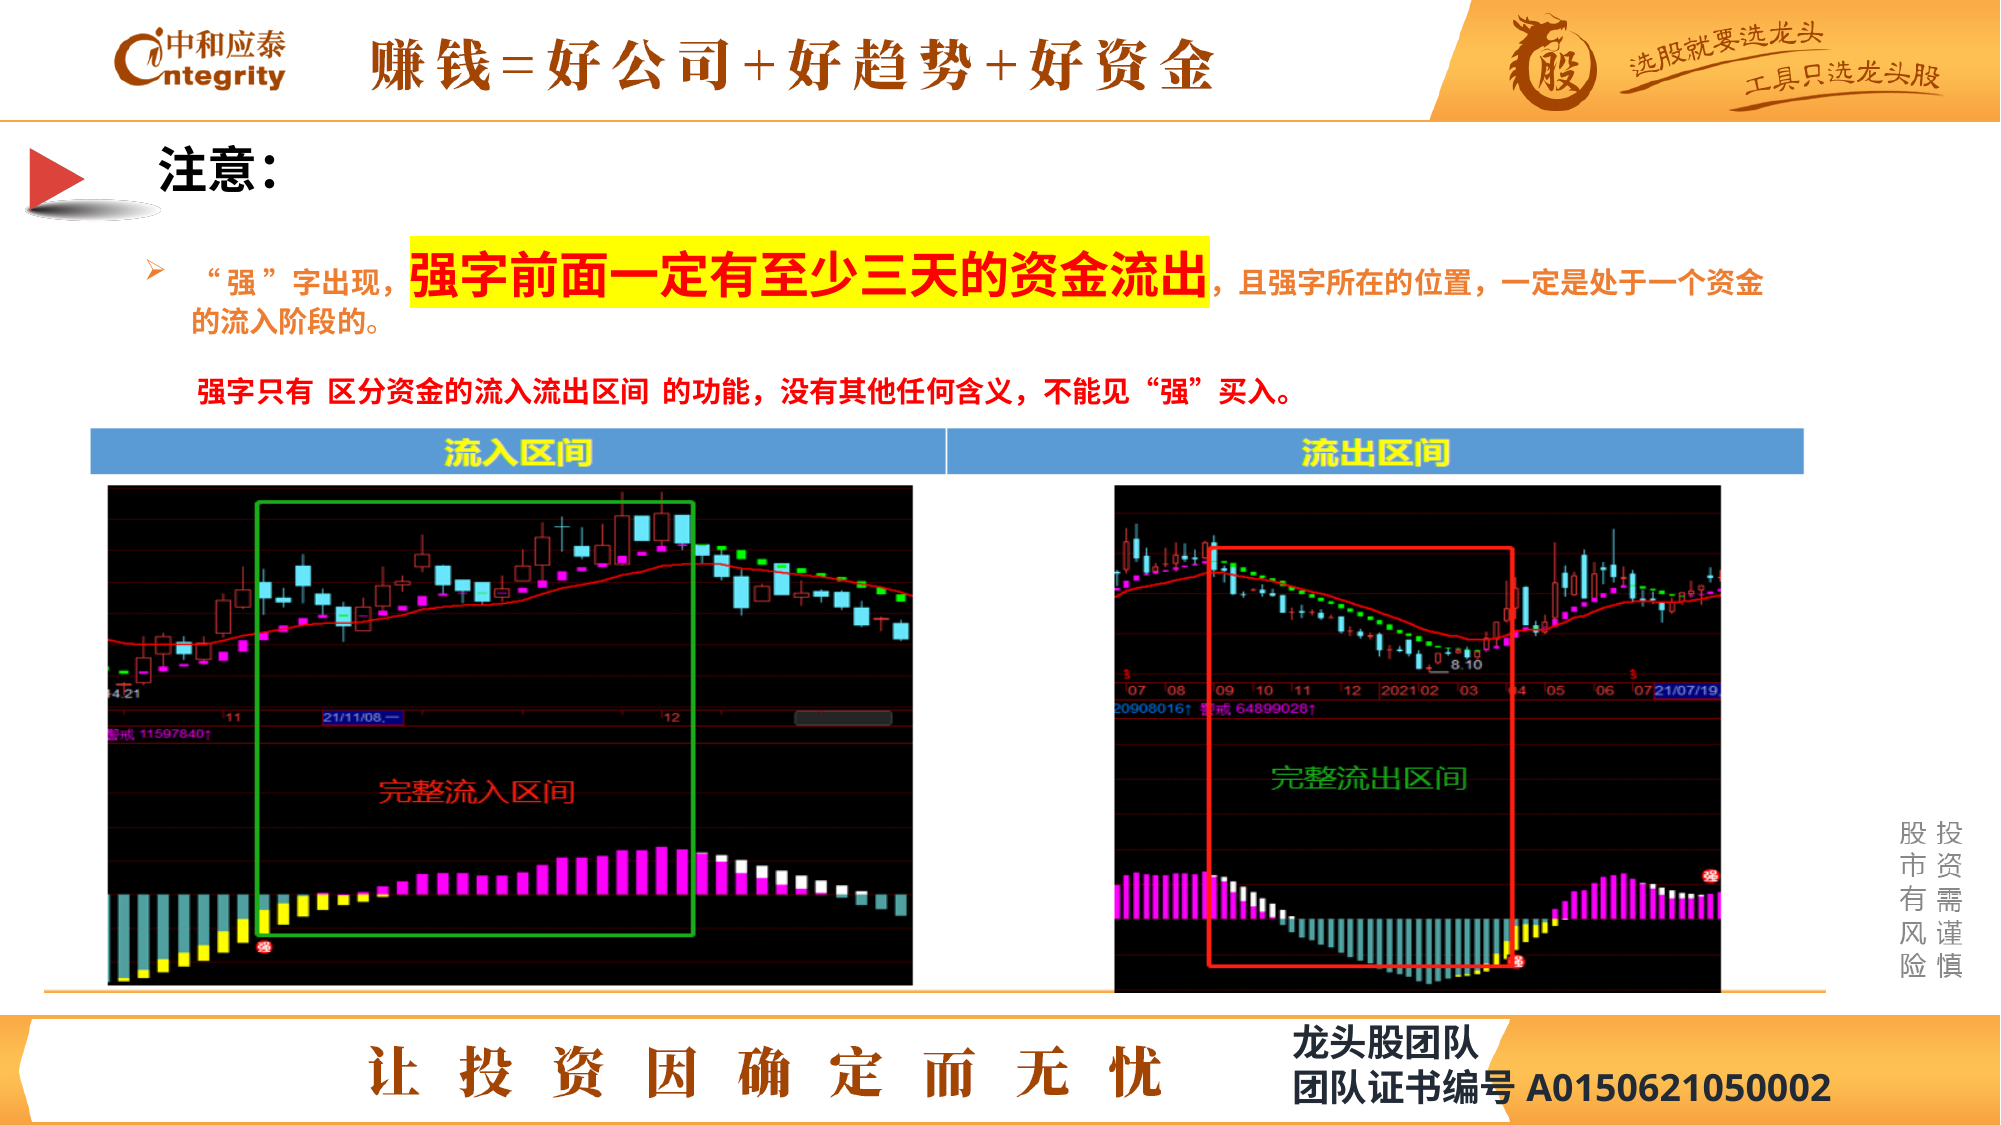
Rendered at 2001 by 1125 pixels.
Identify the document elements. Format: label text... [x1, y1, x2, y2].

text_box 龙头股团队 团队证书编号A0150621050002 [1277, 1011, 1872, 1117]
text_box “强 ”字出现，强字前面一定有至少三天的资金流出，且强字所在的位置，一定是处于一个资金的流入阶段的。 强字只有 区分资金的流入流出区间 的功能，没有其他任何含义，不能见“强”买入。 [129, 236, 1799, 356]
text_box 注意： [161, 130, 377, 206]
picture [0, 0, 2000, 1125]
